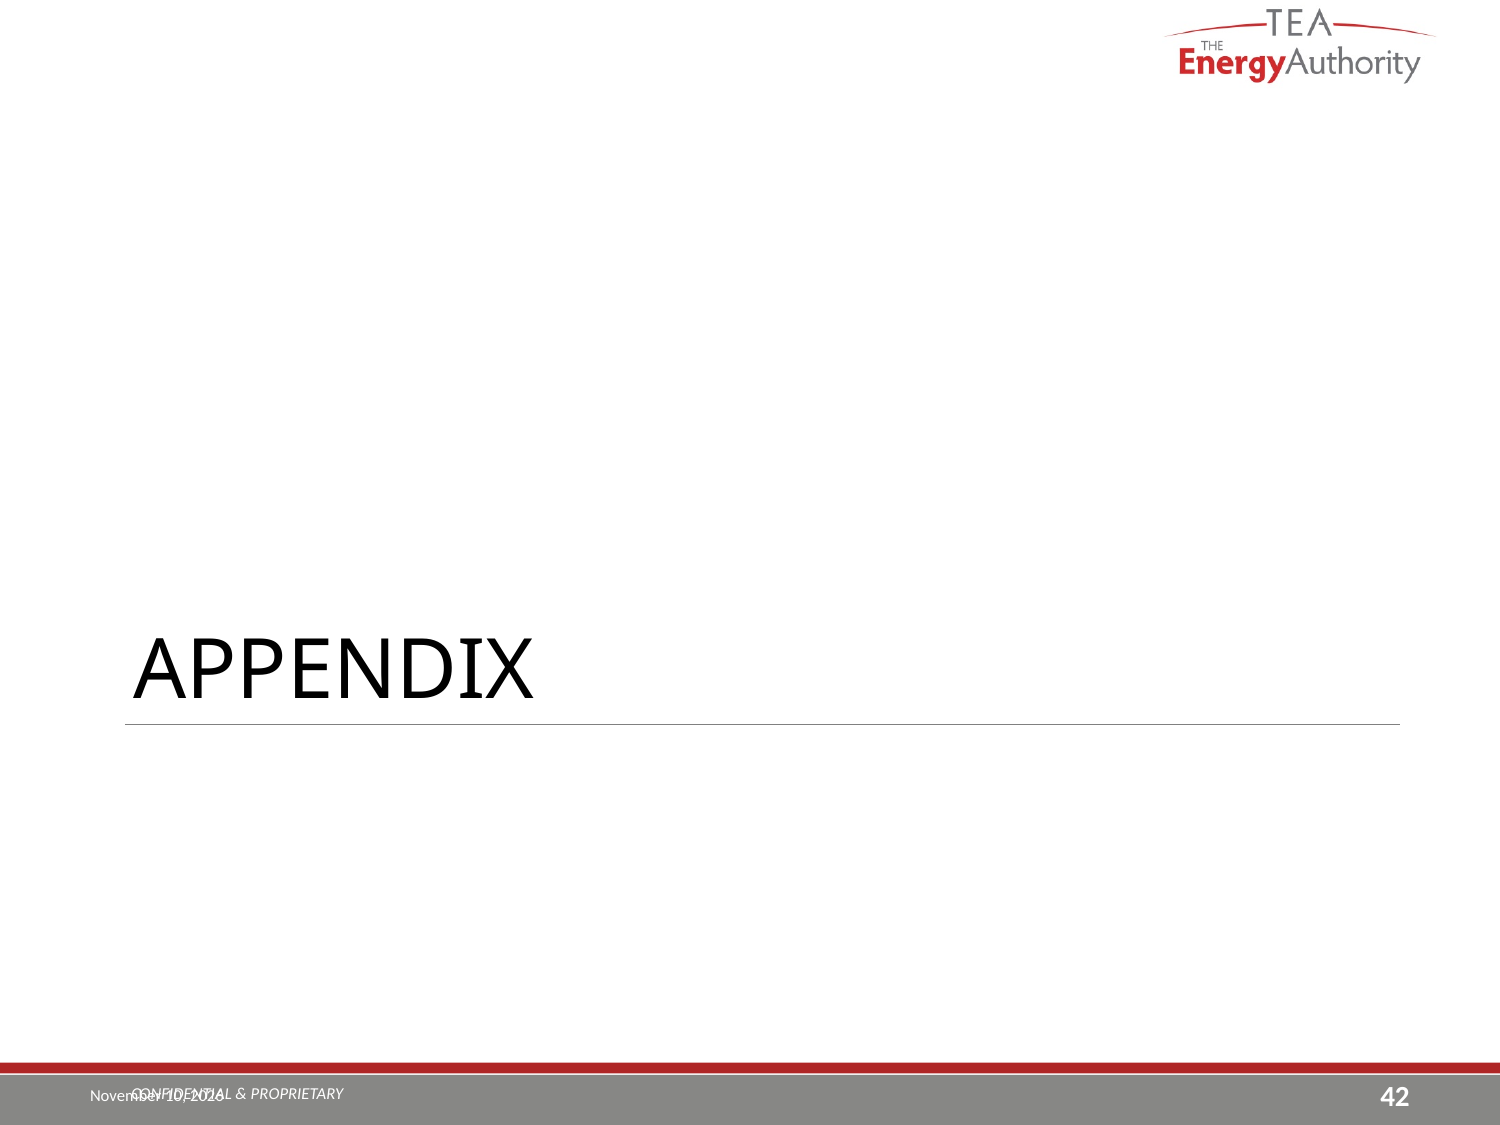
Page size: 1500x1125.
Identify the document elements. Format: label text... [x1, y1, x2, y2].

picture [1162, 0, 1438, 92]
slide_number 42 [1074, 1065, 1425, 1125]
list APPENDIX [118, 476, 1394, 723]
footer CONFIDENTIAL & PROPRIETARY [0, 1062, 475, 1123]
